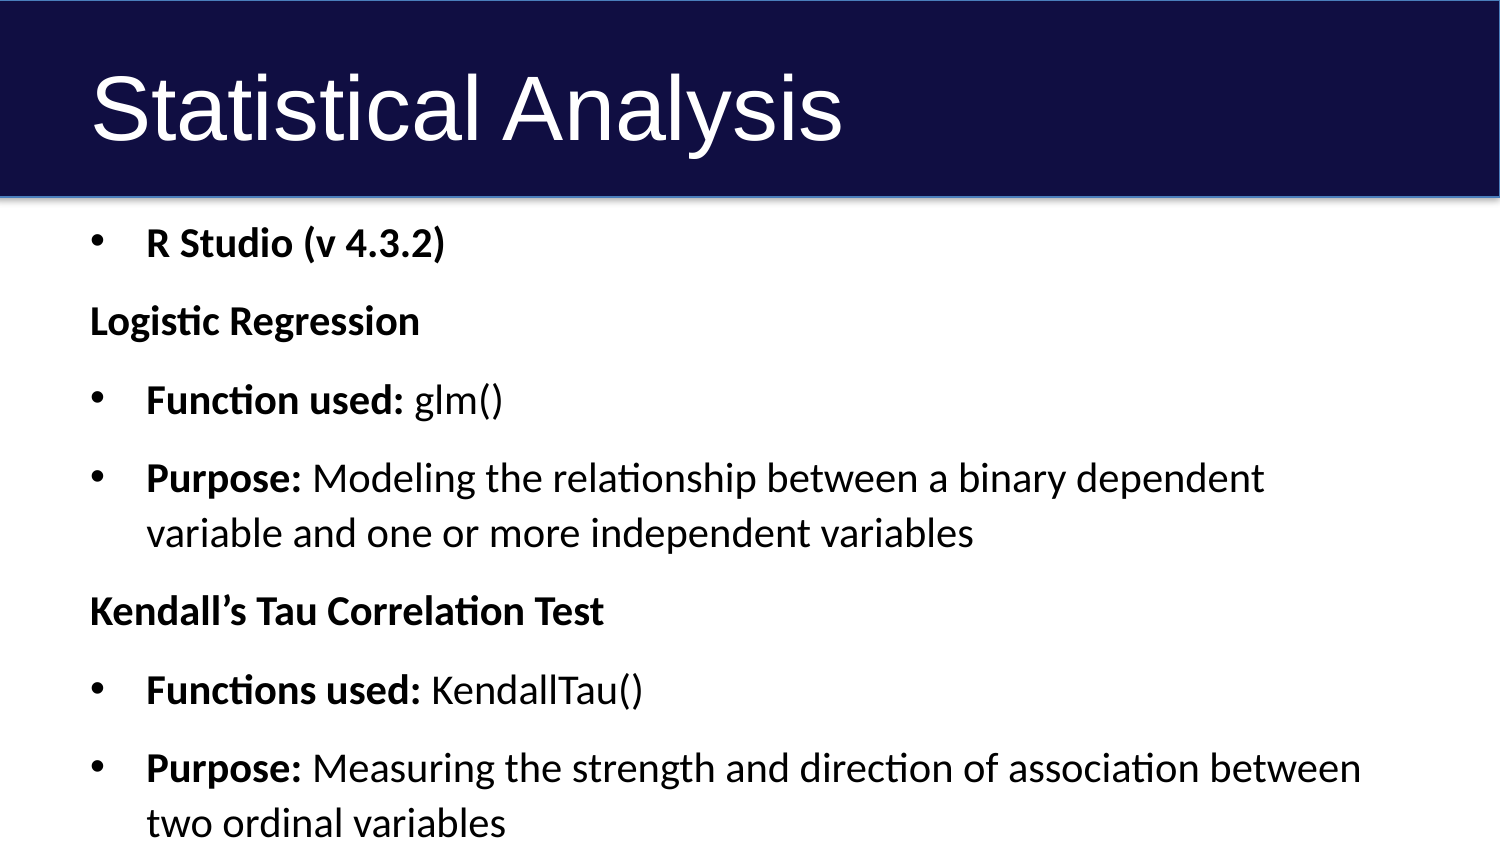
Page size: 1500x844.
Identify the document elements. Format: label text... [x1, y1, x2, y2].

title Statistical Analysis [75, 33, 1500, 175]
list R Studio (v 4.3.2) Logistic Regression Function used: glm() Purpose: Modeling the relationship between a binary dependent variable and one or more independent variables Kendall’s Tau Correlation Test Functions used: KendallTau() Purpose: Measuring the strength and direction of association between two ordinal variables [75, 203, 1397, 844]
